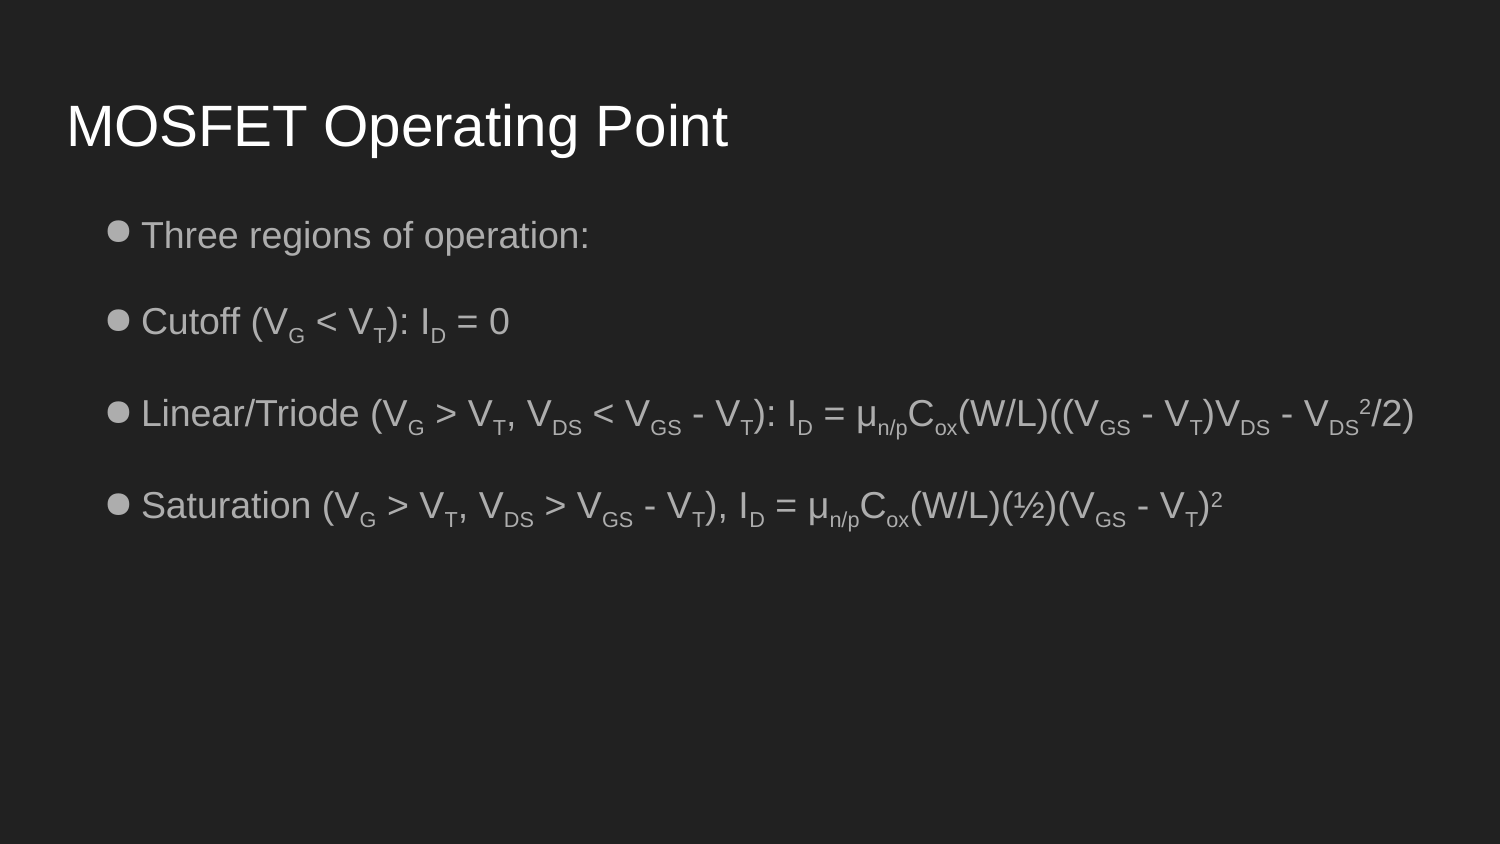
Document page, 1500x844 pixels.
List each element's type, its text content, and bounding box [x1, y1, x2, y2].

title MOSFET Operating Point [51, 72, 1449, 167]
list Three regions of operation: Cutoff (VG < VT): ID = 0 Linear/Triode (VG > VT, VDS < VGS - VT): ID = μn/pCox(W/L)((VGS - VT)VDS - VDS2/2) Saturation (VG > VT, VDS > VGS - VT), ID = μn/pCox(W/L)(½)(VGS - VT)2 [51, 189, 1449, 750]
